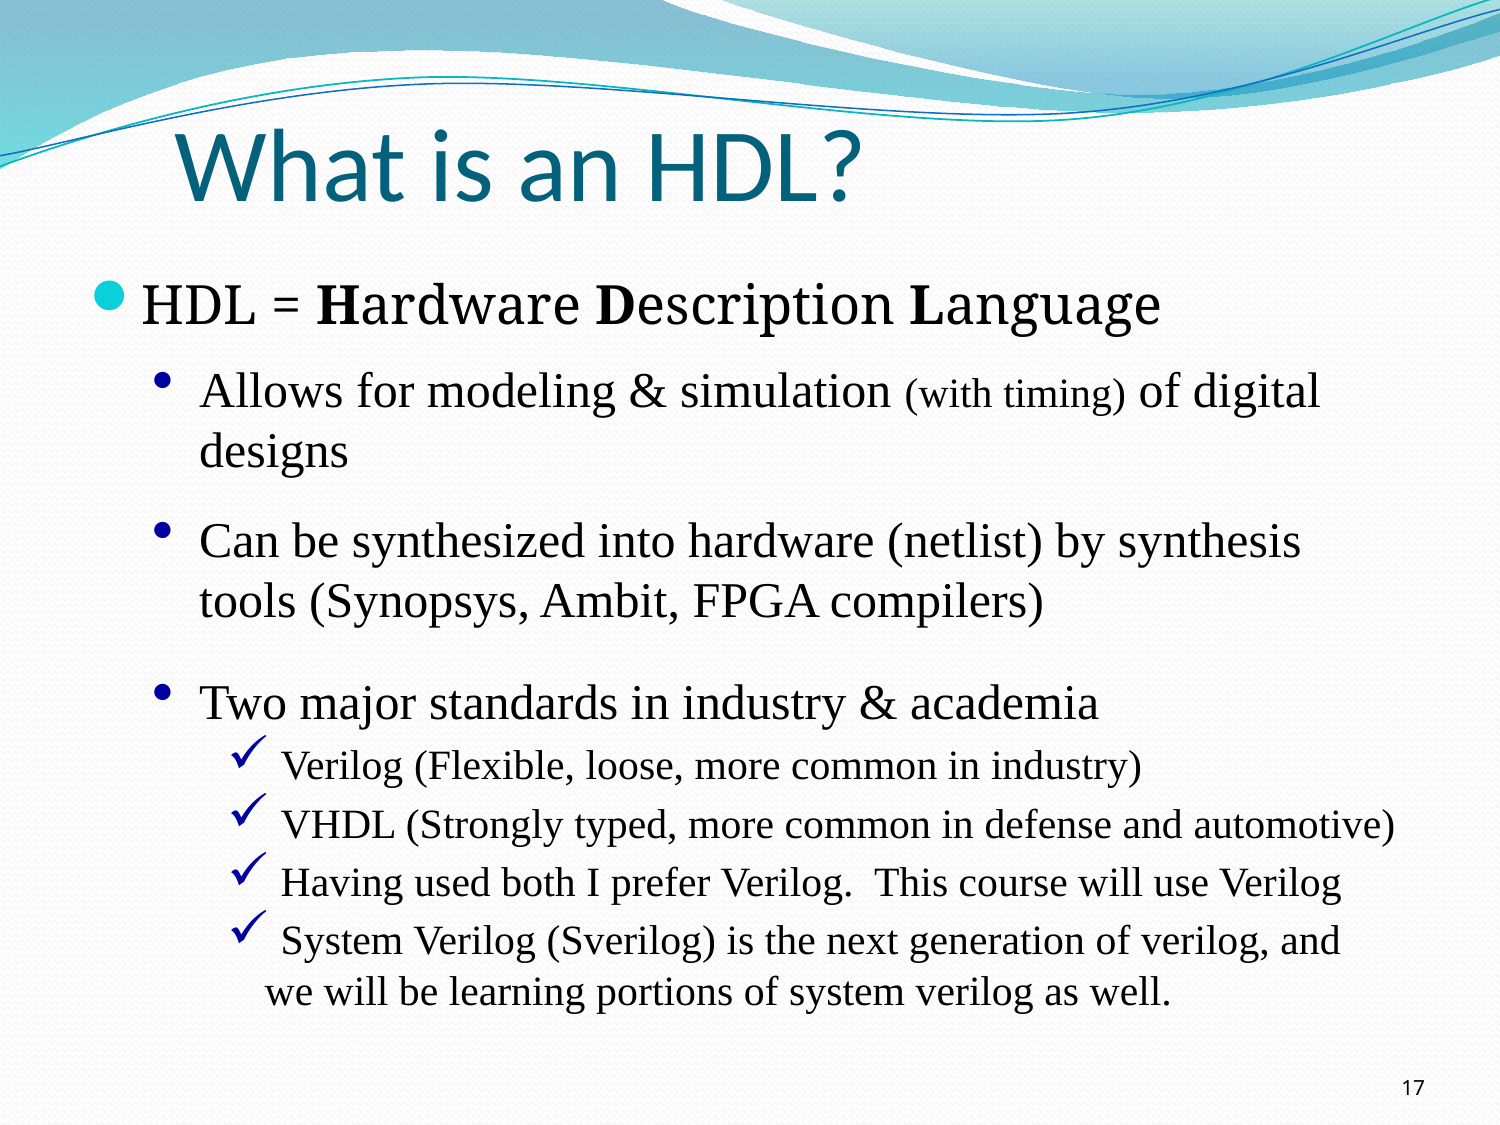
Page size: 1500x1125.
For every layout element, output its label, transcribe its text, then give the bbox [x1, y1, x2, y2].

slide_number 17 [1299, 1042, 1425, 1103]
title What is an HDL? [174, 34, 1100, 223]
list HDL = Hardware Description Language [75, 262, 1425, 363]
text_box Allows for modeling & simulation (with timing) of digital designs [62, 349, 1413, 499]
text_box Can be synthesized into hardware (netlist) by synthesis tools (Synopsys, Ambit, FPGA compilers) [62, 499, 1413, 638]
text_box Two major standards in industry & academia Verilog (Flexible, loose, more common in industry) VHDL (Strongly typed, more common in defense and automotive) Having used both I prefer Verilog. This course will use Verilog System Verilog (Sverilog) is the next generation of verilog, and we will be learning portions of system verilog as well. [62, 662, 1413, 1063]
